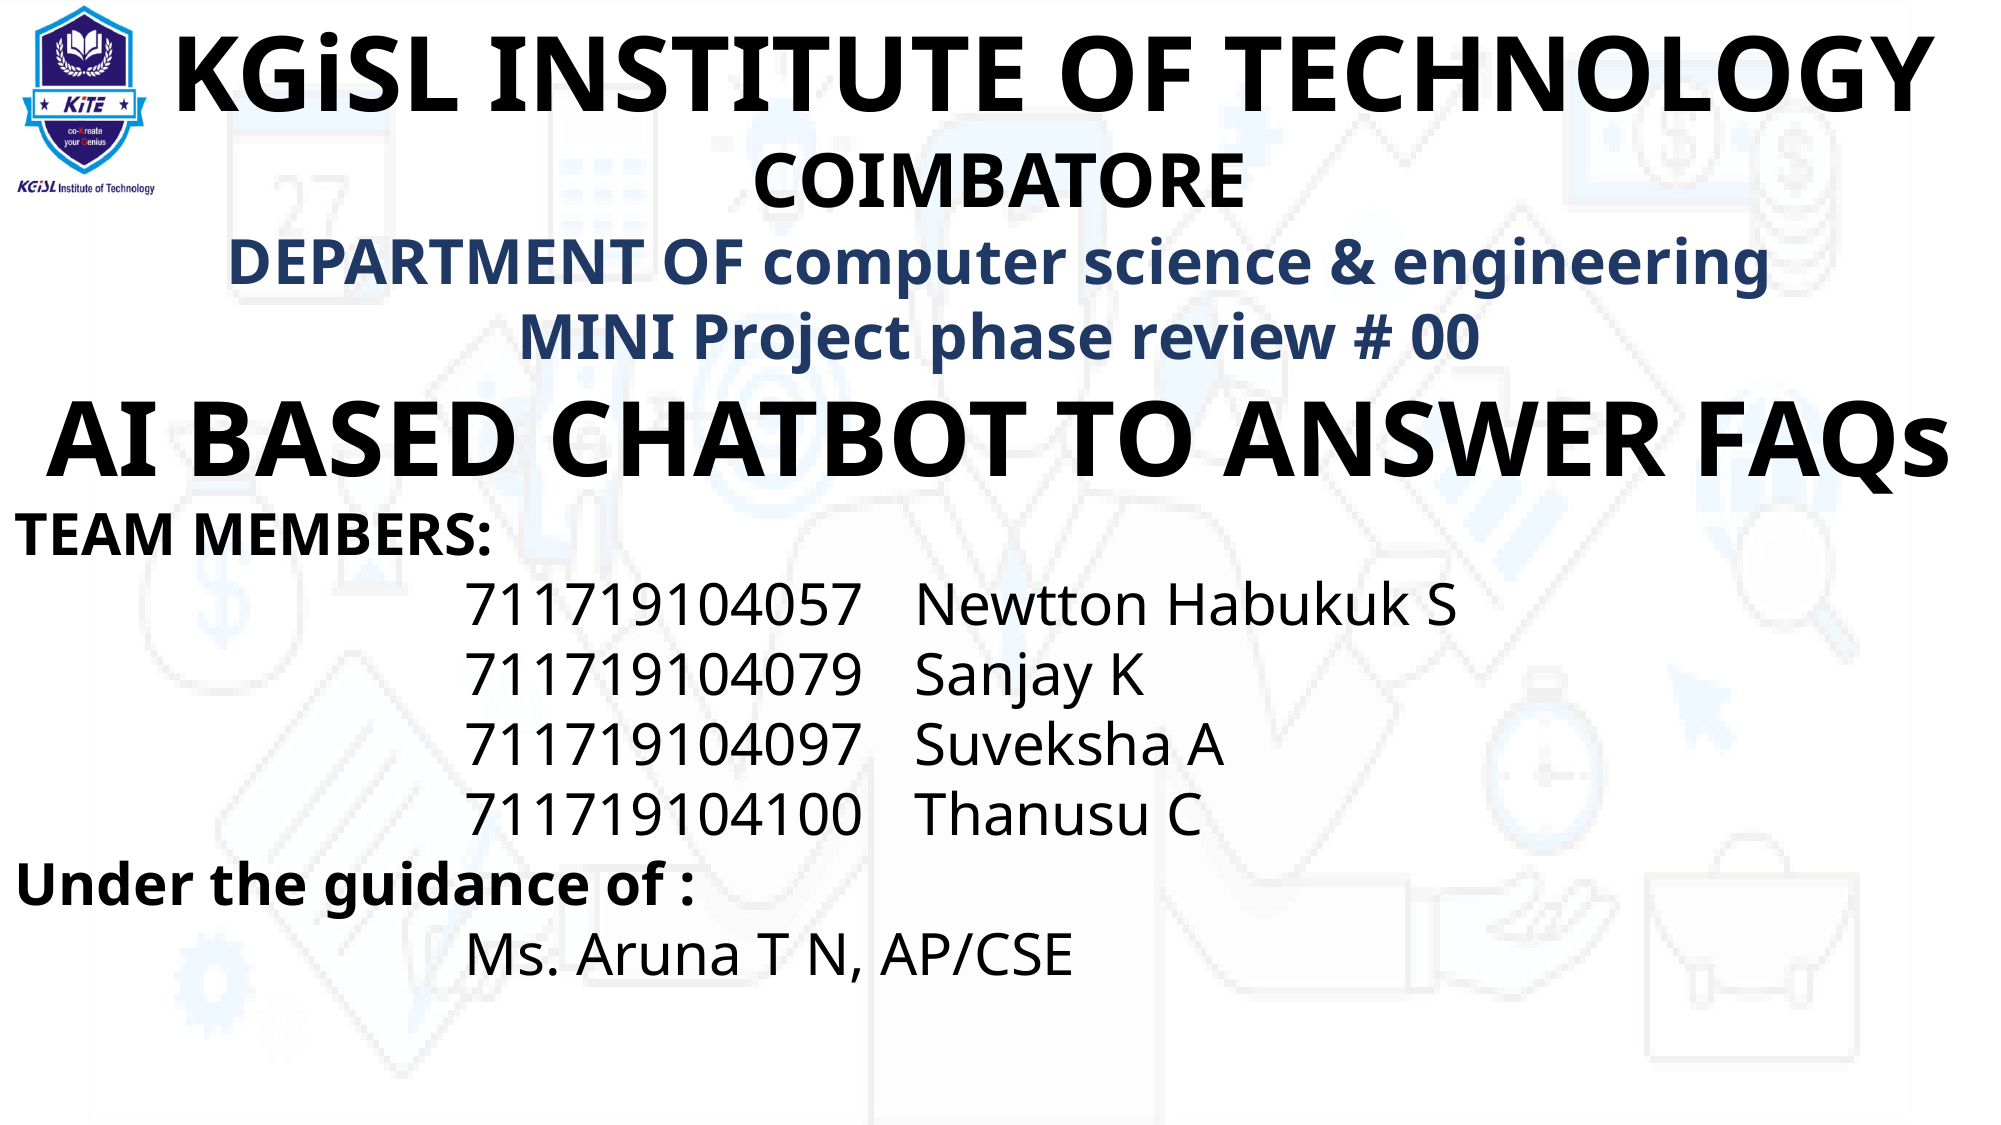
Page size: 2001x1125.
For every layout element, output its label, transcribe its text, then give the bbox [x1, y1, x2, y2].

picture [0, 0, 168, 198]
text_box KGiSL INSTITUTE OF TECHNOLOGY COIMBATORE DEPARTMENT OF computer science & engineering MINI Project phase review # 00 AI BASED CHATBOT TO ANSWER FAQs TEAM MEMBERS: 711719104057 Newtton Habukuk S 711719104079 Sanjay K 711719104097 Suveksha A 711719104100 Thanusu C Under the guidance of : Ms. Aruna T N, AP/CSE [0, 0, 2000, 995]
